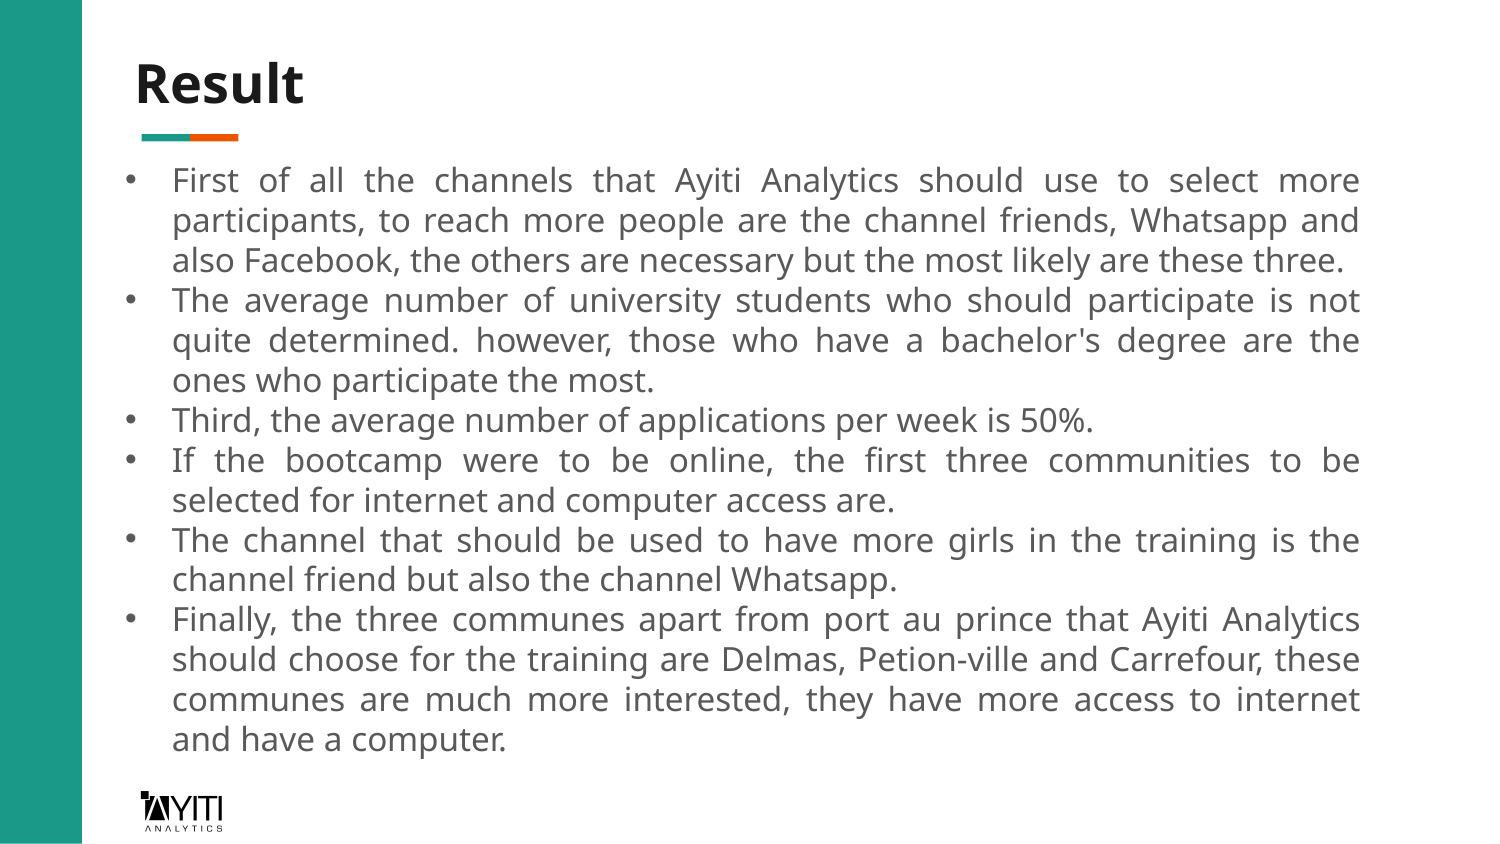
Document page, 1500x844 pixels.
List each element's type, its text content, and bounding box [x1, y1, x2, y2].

list First of all the channels that Ayiti Analytics should use to select more participants, to reach more people are the channel friends, Whatsapp and also Facebook, the others are necessary but the most likely are these three. The average number of university students who should participate is not quite determined. however, those who have a bachelor's degree are the ones who participate the most. Third, the average number of applications per week is 50%. If the bootcamp were to be online, the first three communities to be selected for internet and computer access are. The channel that should be used to have more girls in the training is the channel friend but also the channel Whatsapp. Finally, the three communes apart from port au prince that Ayiti Analytics should choose for the training are Delmas, Petion-ville and Carrefour, these communes are much more interested, they have more access to internet and have a computer. [125, 159, 1363, 766]
picture [140, 791, 222, 832]
title Result [134, 49, 388, 116]
